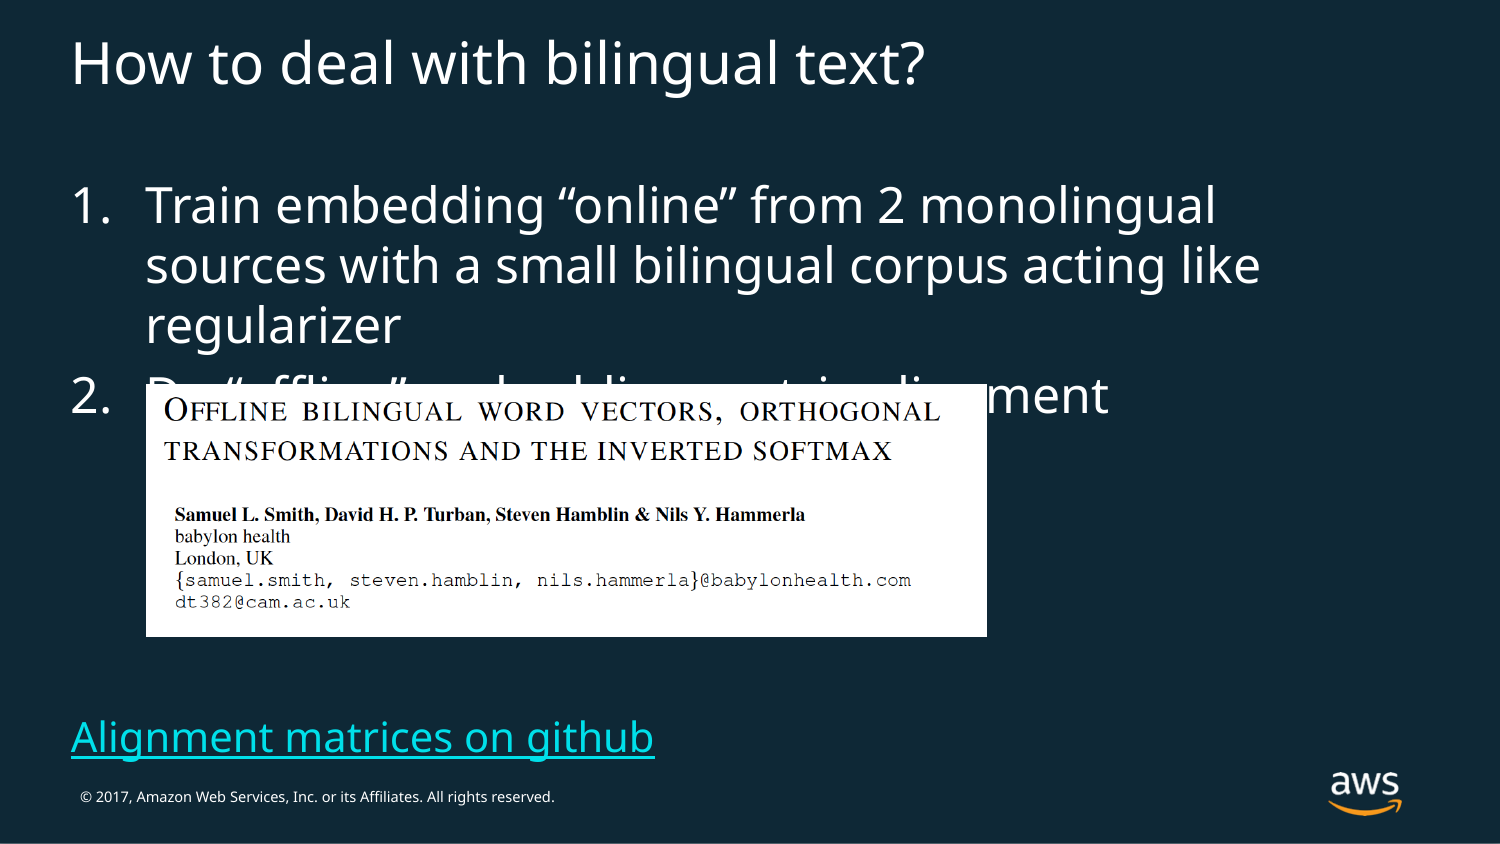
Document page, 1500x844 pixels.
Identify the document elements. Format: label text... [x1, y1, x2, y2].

picture [1328, 772, 1402, 816]
title How to deal with bilingual text? [55, 18, 1402, 109]
picture [146, 384, 987, 637]
list Train embedding “online” from 2 monolingual sources with a small bilingual corpus acting like regularizer Do “offline” embedding matrix alignment Alignment matrices on github [55, 165, 1402, 749]
